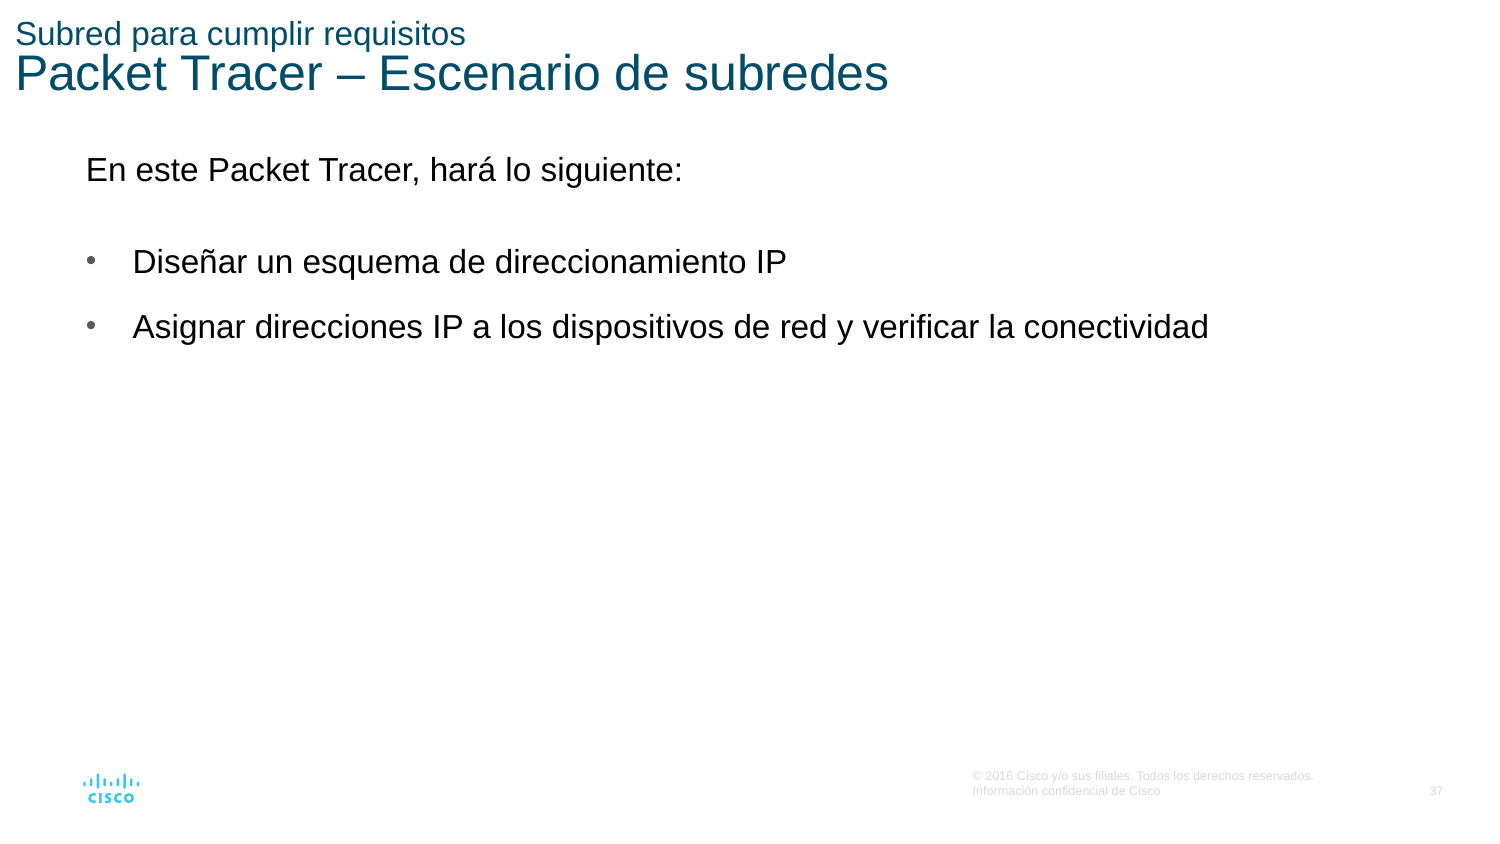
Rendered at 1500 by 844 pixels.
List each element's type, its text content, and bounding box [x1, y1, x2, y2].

title Subred para cumplir requisitos Packet Tracer – Escenario de subredes [0, 0, 1369, 121]
list En este Packet Tracer, hará lo siguiente: Diseñar un esquema de direccionamiento IP Asignar direcciones IP a los dispositivos de red y verificar la conectividad [70, 140, 1430, 645]
